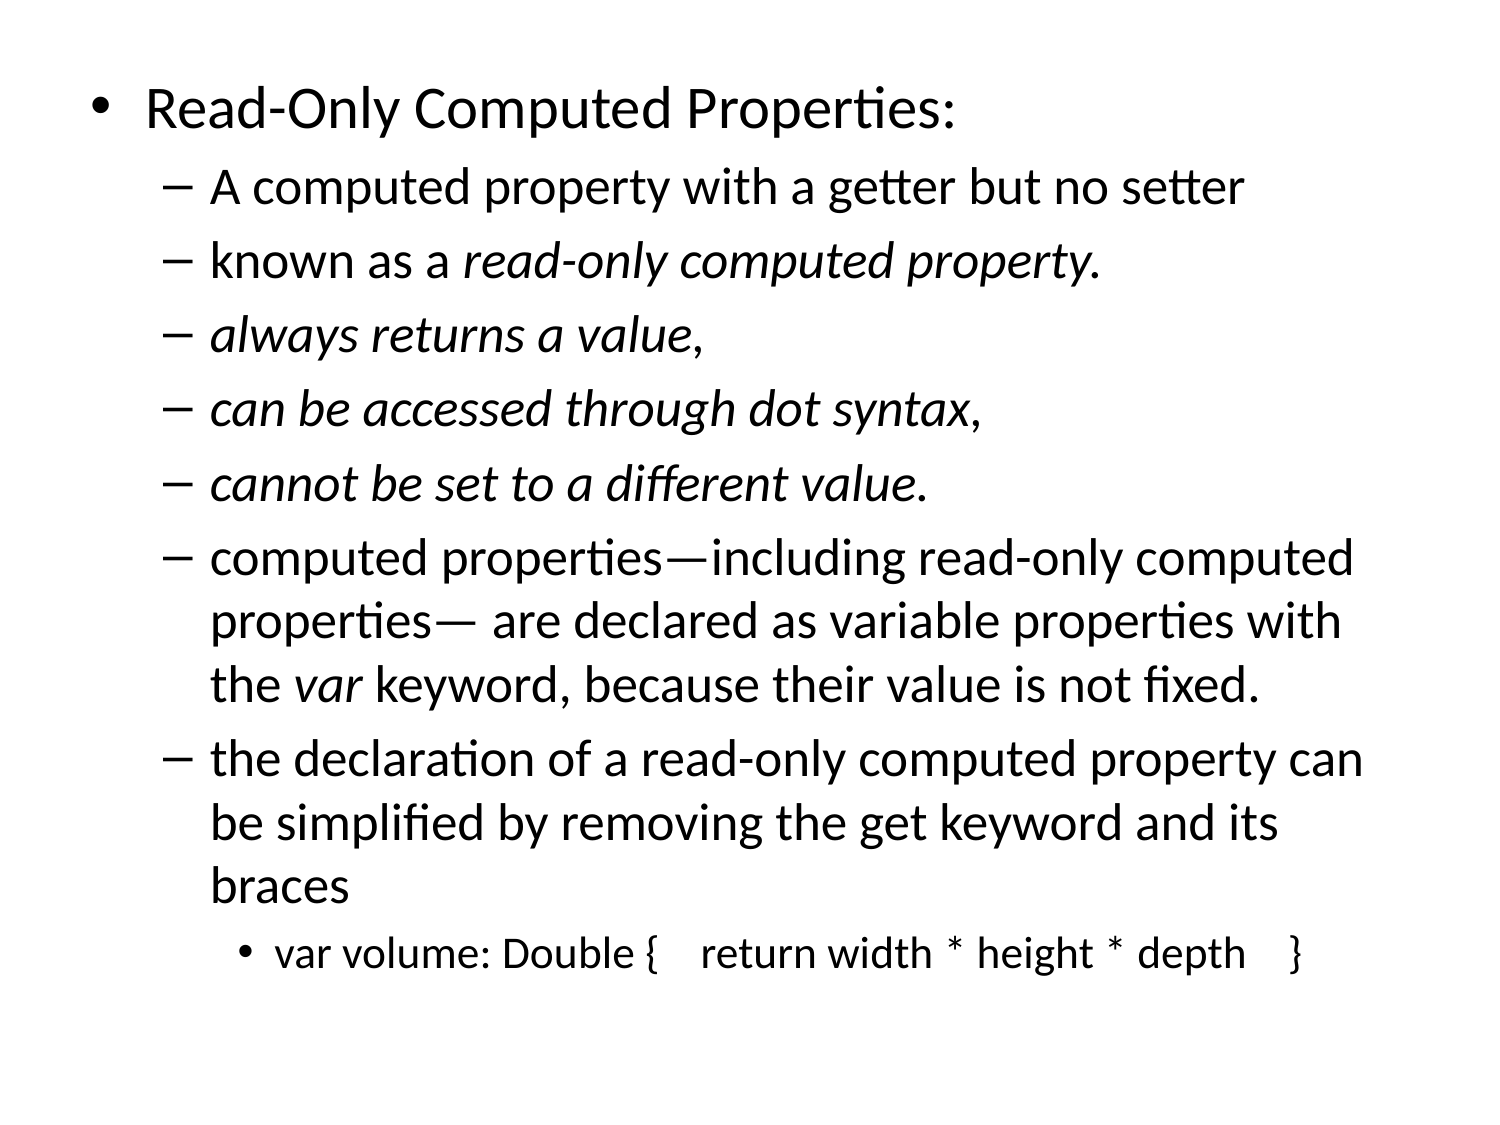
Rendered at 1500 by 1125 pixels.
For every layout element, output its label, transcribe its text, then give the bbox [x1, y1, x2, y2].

list Read-Only Computed Properties: A computed property with a getter but no setter known as a read-only computed property. always returns a value, can be accessed through dot syntax, cannot be set to a different value. computed properties—including read-only computed properties— are declared as variable properties with the var keyword, because their value is not fixed. the declaration of a read-only computed property can be simplified by removing the get keyword and its braces var volume: Double { return width * height * depth } [75, 60, 1425, 1005]
